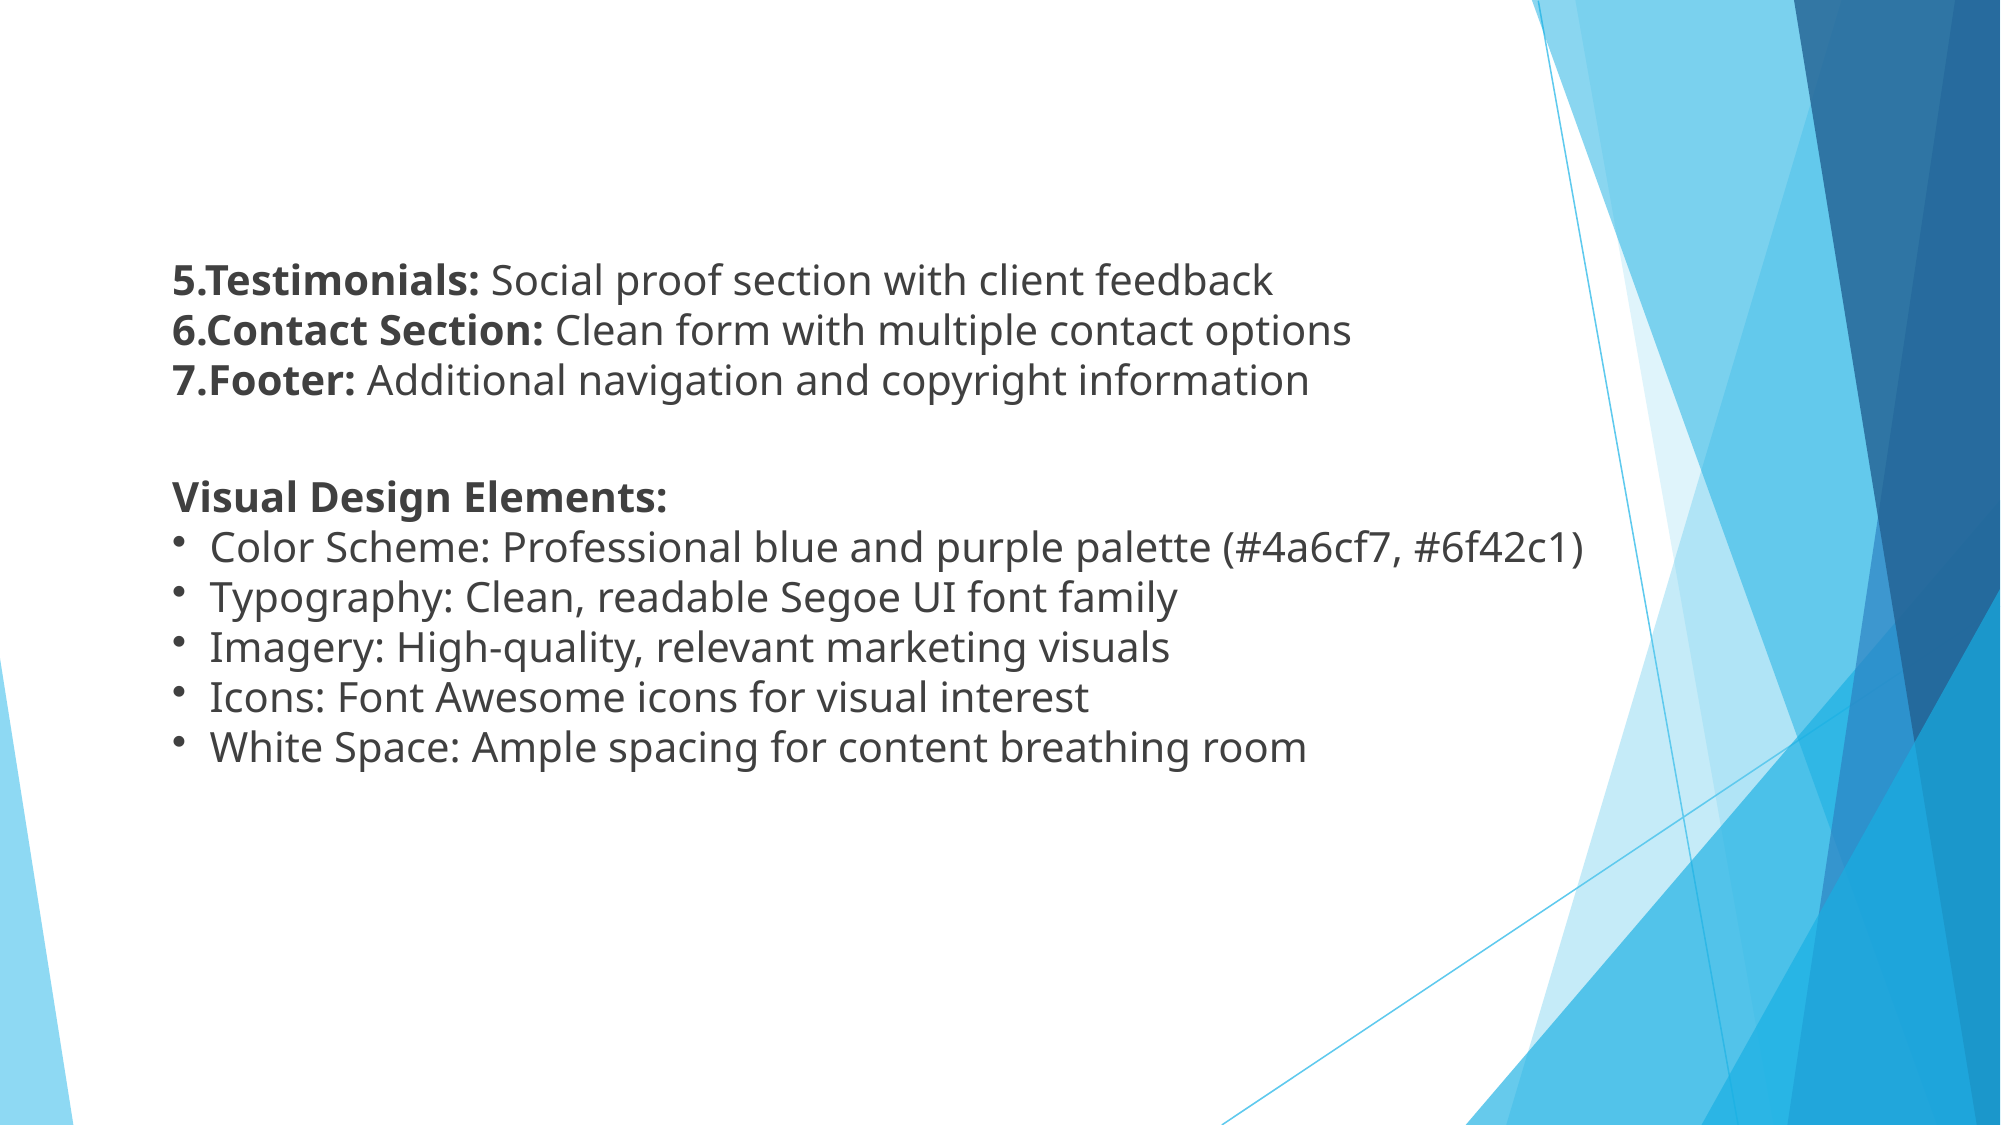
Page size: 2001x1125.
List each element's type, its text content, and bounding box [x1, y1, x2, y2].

text_box Visual Design Elements: Color Scheme: Professional blue and purple palette (#4a6cf7, #6f42c1) Typography: Clean, readable Segoe UI font family Imagery: High-quality, relevant marketing visuals Icons: Font Awesome icons for visual interest White Space: Ample spacing for content breathing room [157, 463, 1740, 779]
text_box 5.Testimonials: Social proof section with client feedback 6.Contact Section: Clean form with multiple contact options 7.Footer: Additional navigation and copyright information [157, 246, 1419, 462]
